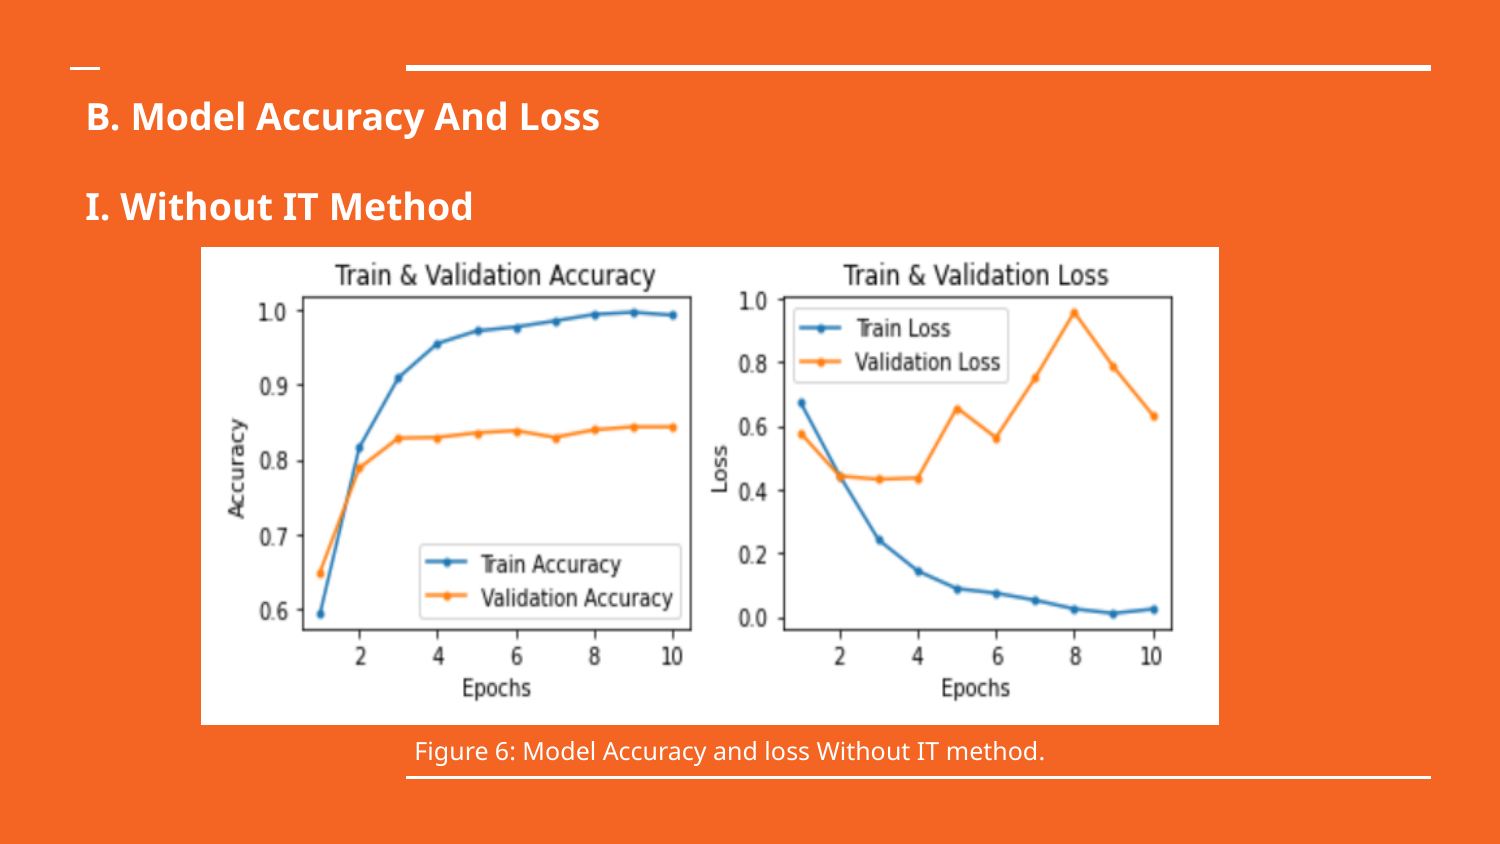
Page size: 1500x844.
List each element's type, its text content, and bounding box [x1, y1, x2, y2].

picture [200, 247, 1219, 726]
title B. Model Accuracy And Loss I. Without IT Method [70, 78, 1428, 151]
subtitle (a) Model Accuracy and Loss without IT (a) Model Accuracy and Loss without IT (a) Model Accuracy and Loss without IT Figure 6: Model Accuracy and loss Without IT method. [30, 151, 1431, 781]
